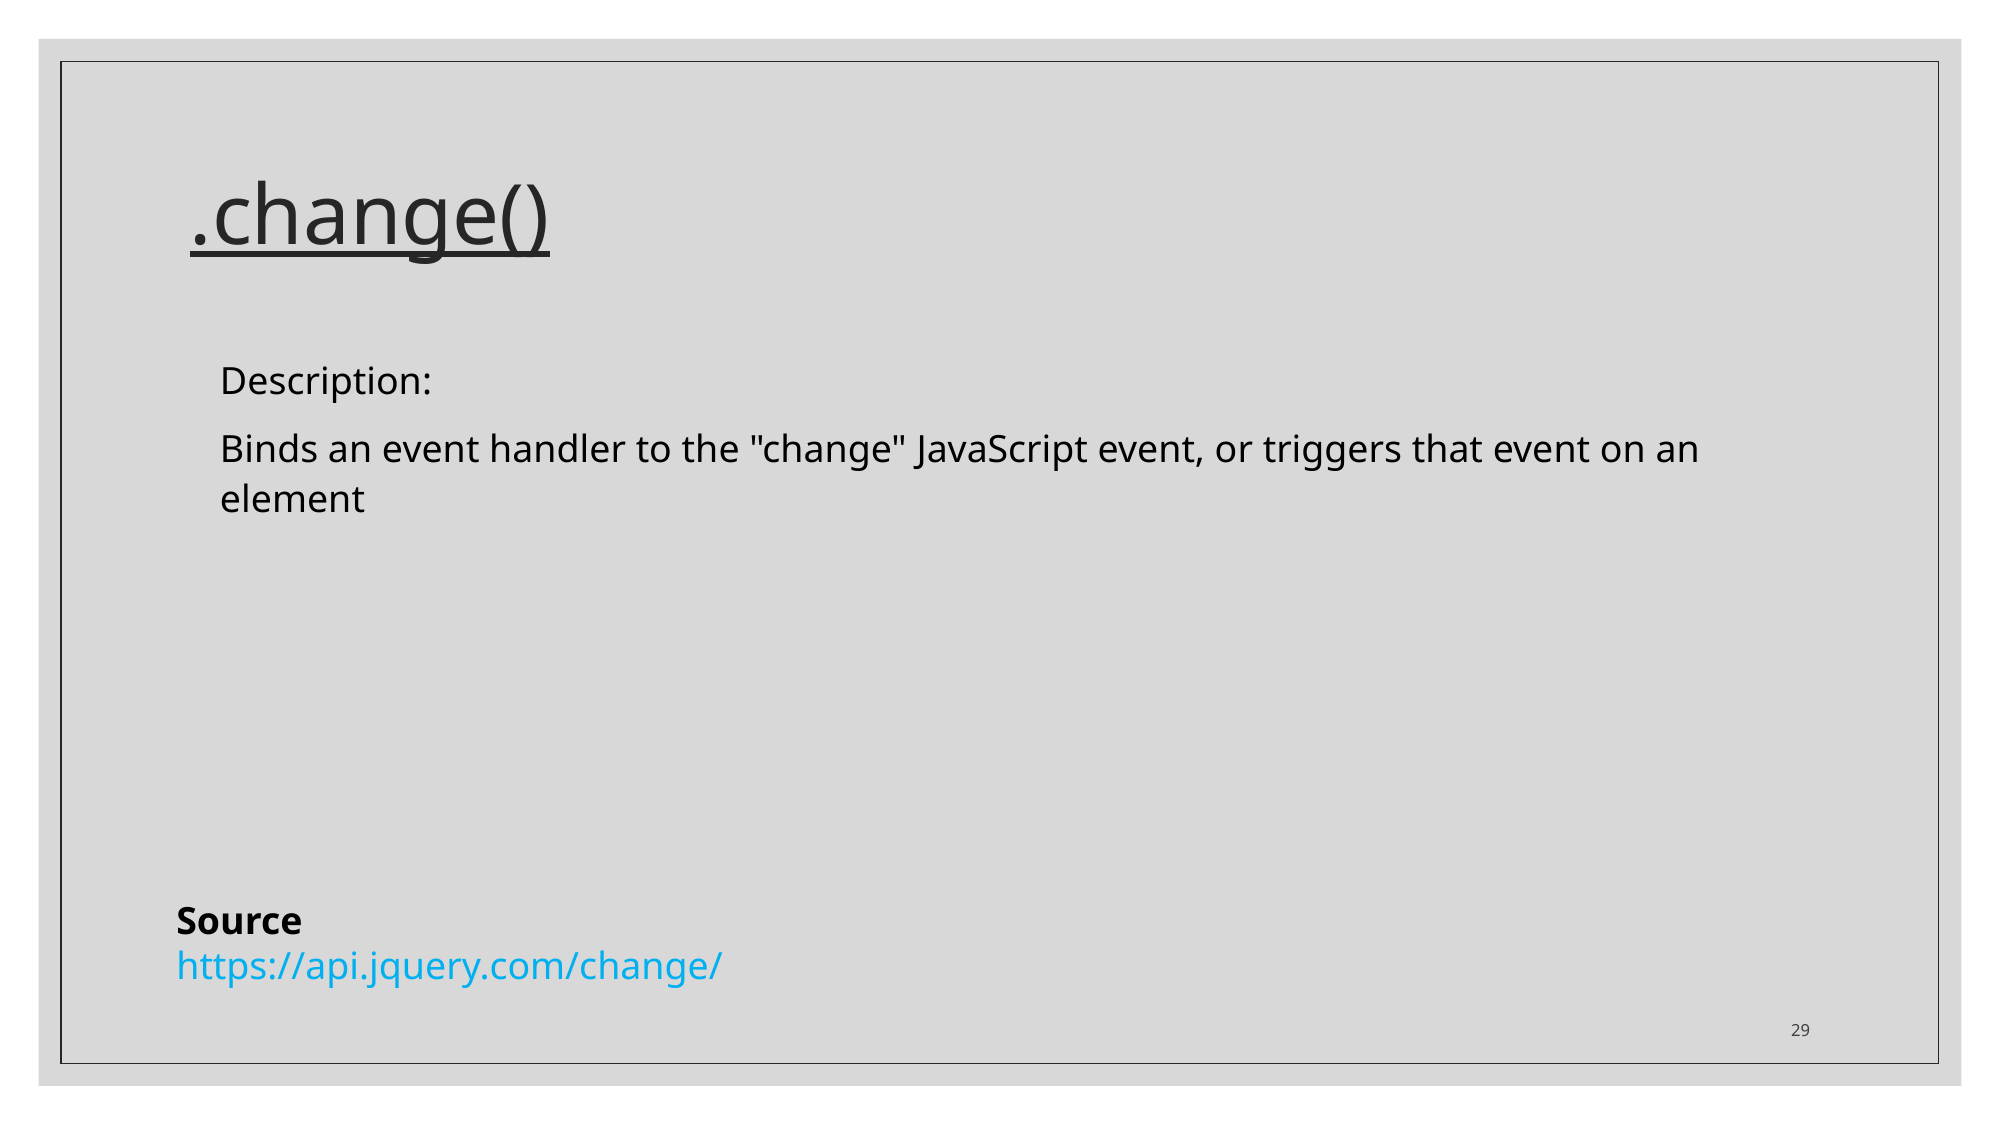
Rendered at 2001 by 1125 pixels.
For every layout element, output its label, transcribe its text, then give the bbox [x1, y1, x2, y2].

text_box Source https://api.jquery.com/change/ [161, 889, 1466, 994]
list Description: Binds an event handler to the "change" JavaScript event, or triggers that event on an element [174, 345, 1825, 977]
slide_number 29 [1687, 990, 1825, 1050]
title .change() [174, 105, 1825, 331]
